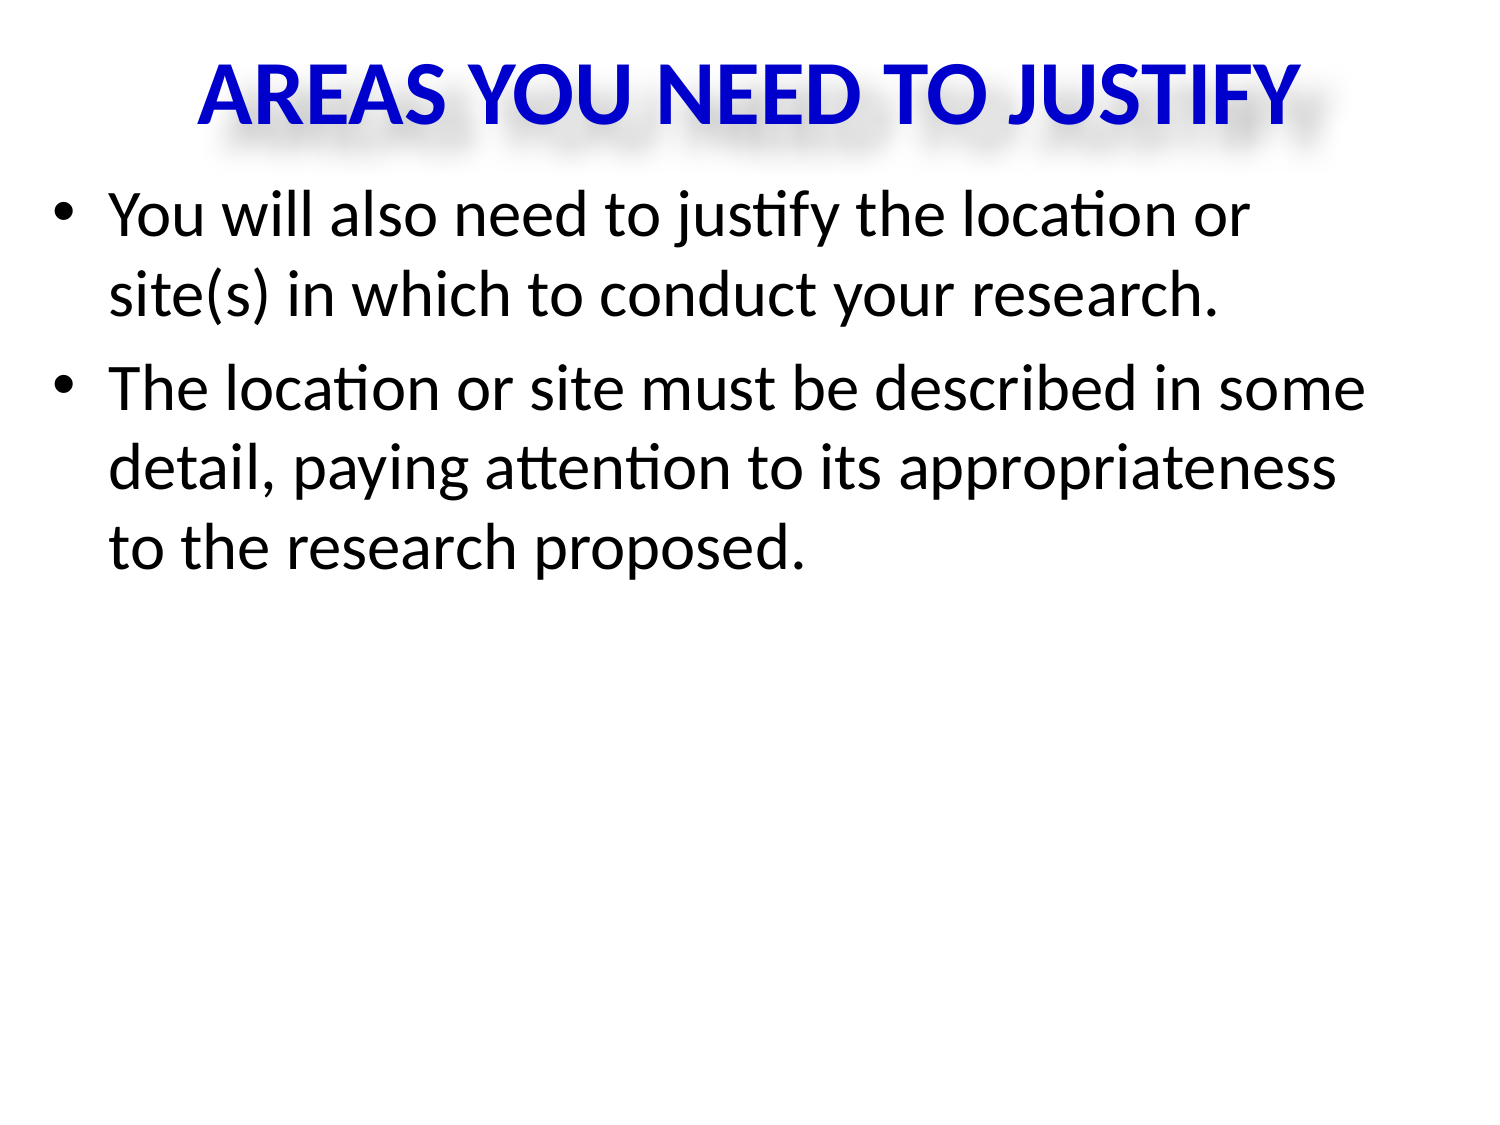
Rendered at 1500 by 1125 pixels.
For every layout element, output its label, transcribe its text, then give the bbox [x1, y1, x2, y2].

list You will also need to justify the location or site(s) in which to conduct your research. The location or site must be described in some detail, paying attention to its appropriateness to the research proposed. [37, 162, 1426, 1006]
title AREAS YOU NEED TO JUSTIFY [0, 0, 1500, 176]
